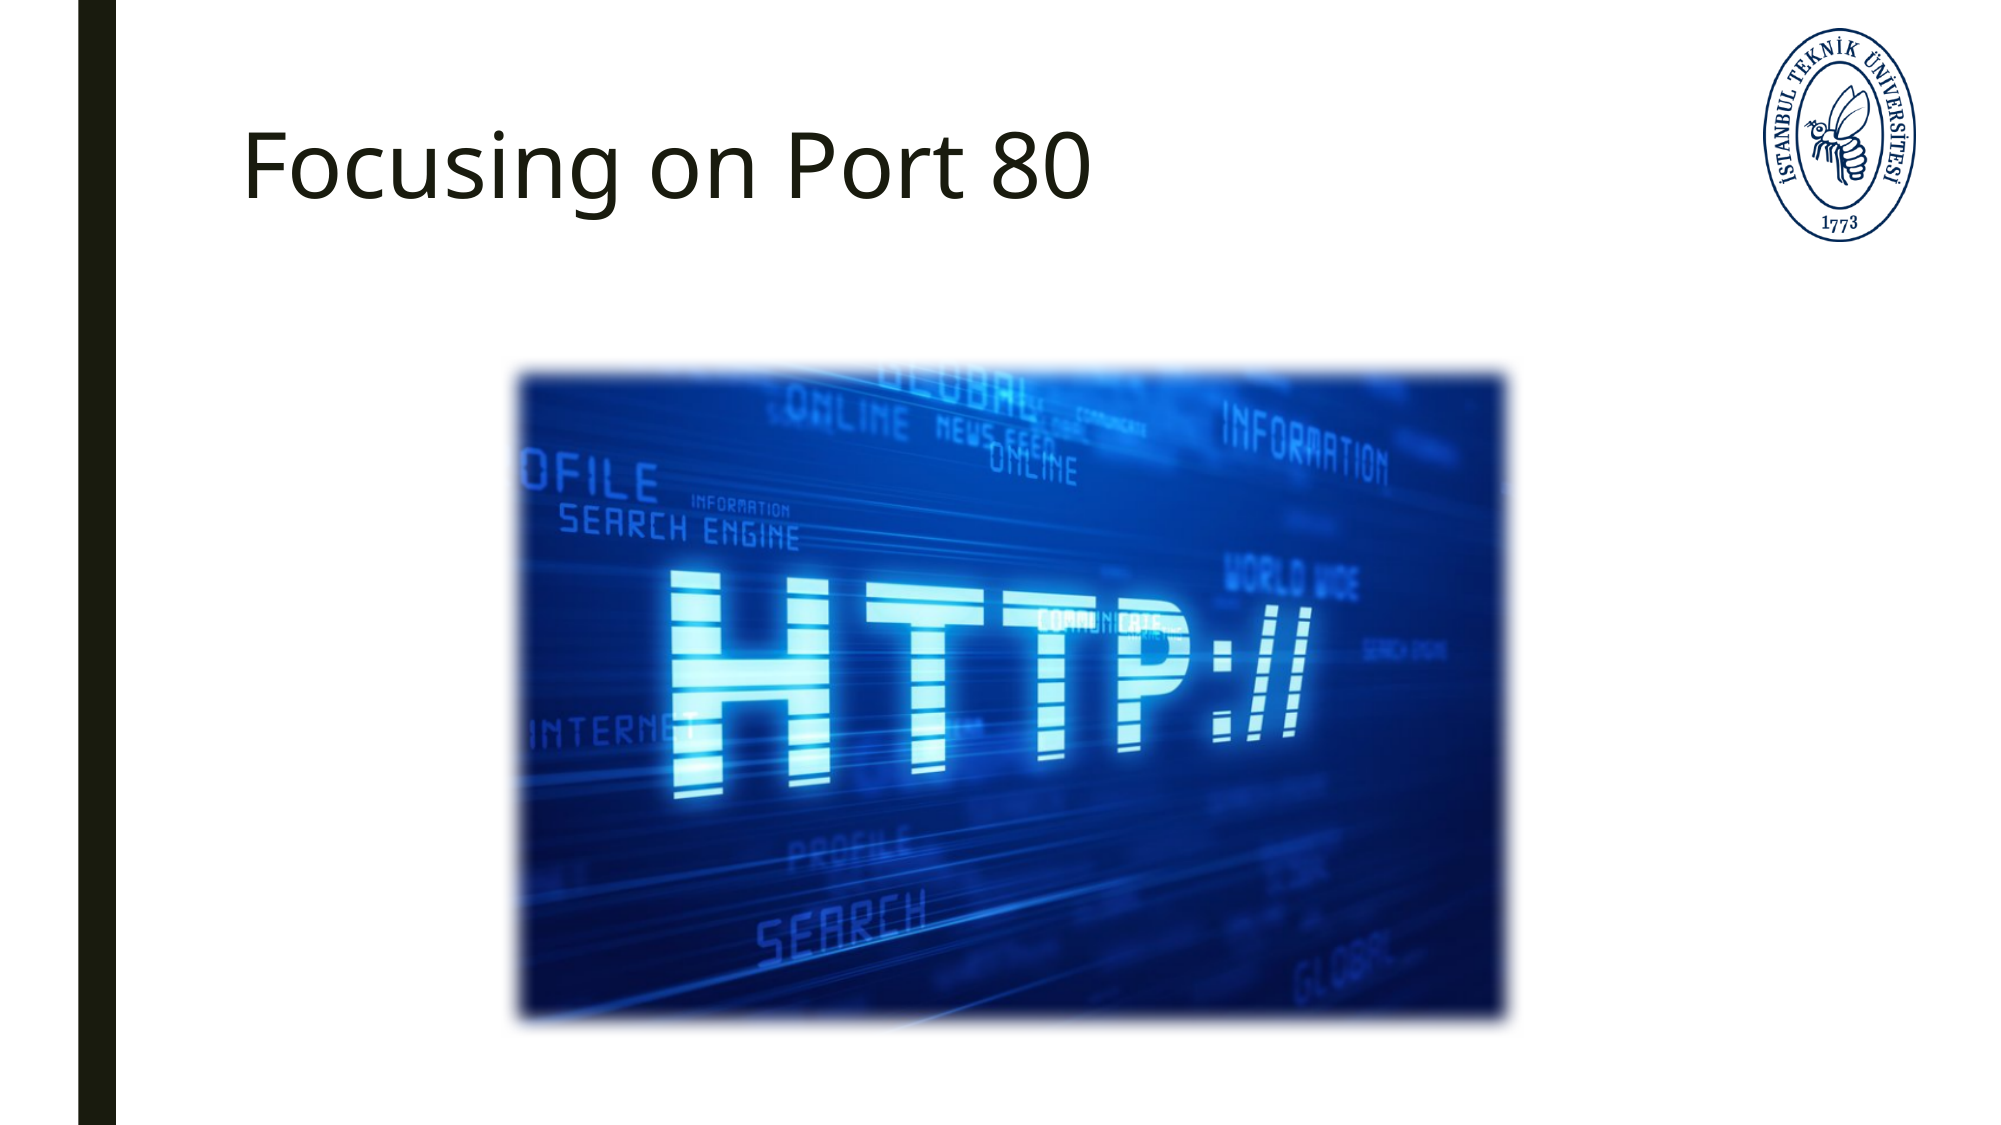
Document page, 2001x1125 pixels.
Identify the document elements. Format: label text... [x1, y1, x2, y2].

picture [501, 356, 1524, 1038]
picture [1763, 28, 1916, 242]
title Focusing on Port 80 [225, 112, 1800, 357]
